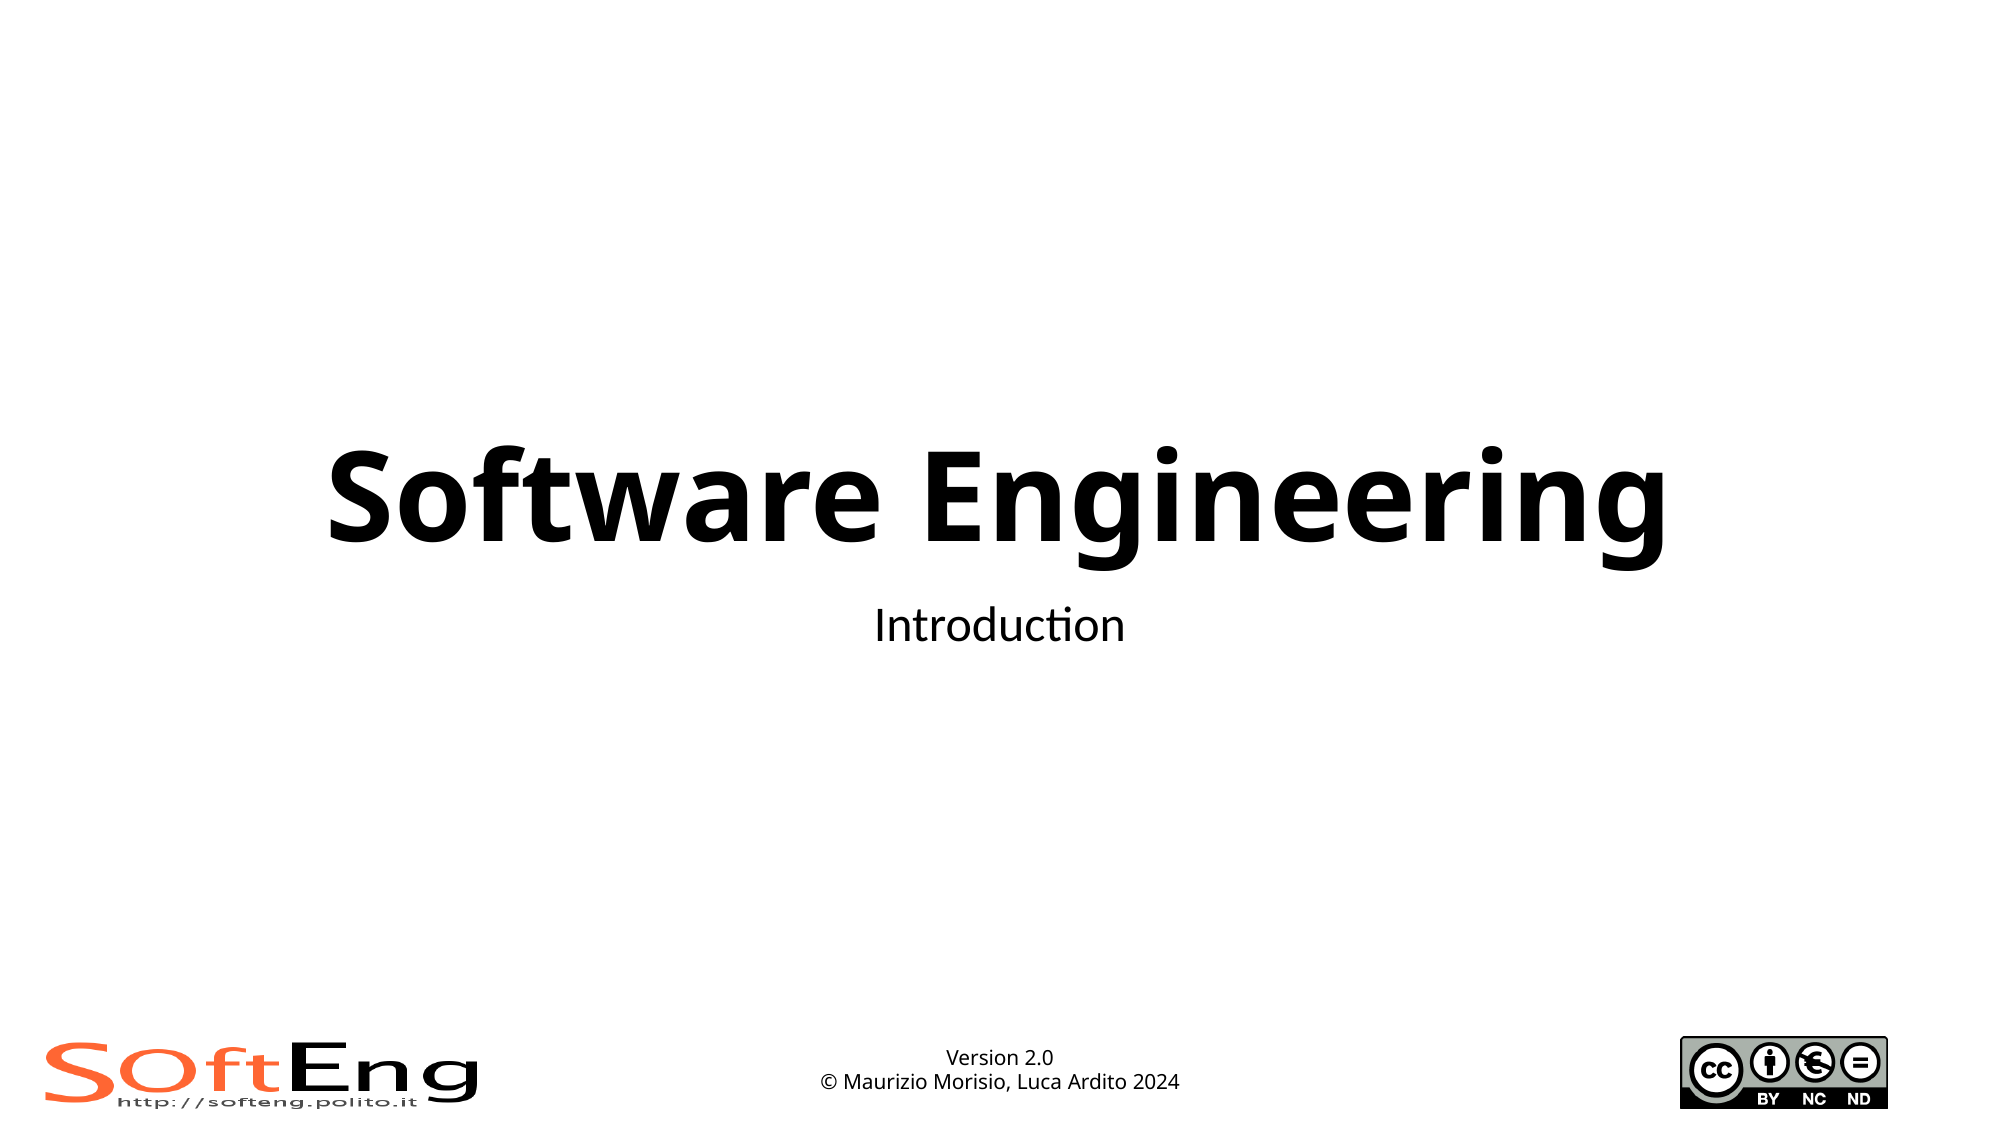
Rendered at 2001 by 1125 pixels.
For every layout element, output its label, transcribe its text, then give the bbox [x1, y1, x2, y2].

picture [37, 1026, 488, 1119]
subtitle Introduction [249, 590, 1750, 863]
text_box Version 2.0 © Maurizio Morisio, Luca Ardito 2024 [805, 1039, 1195, 1102]
picture [1680, 1036, 1888, 1109]
title Software Engineering [249, 184, 1750, 576]
